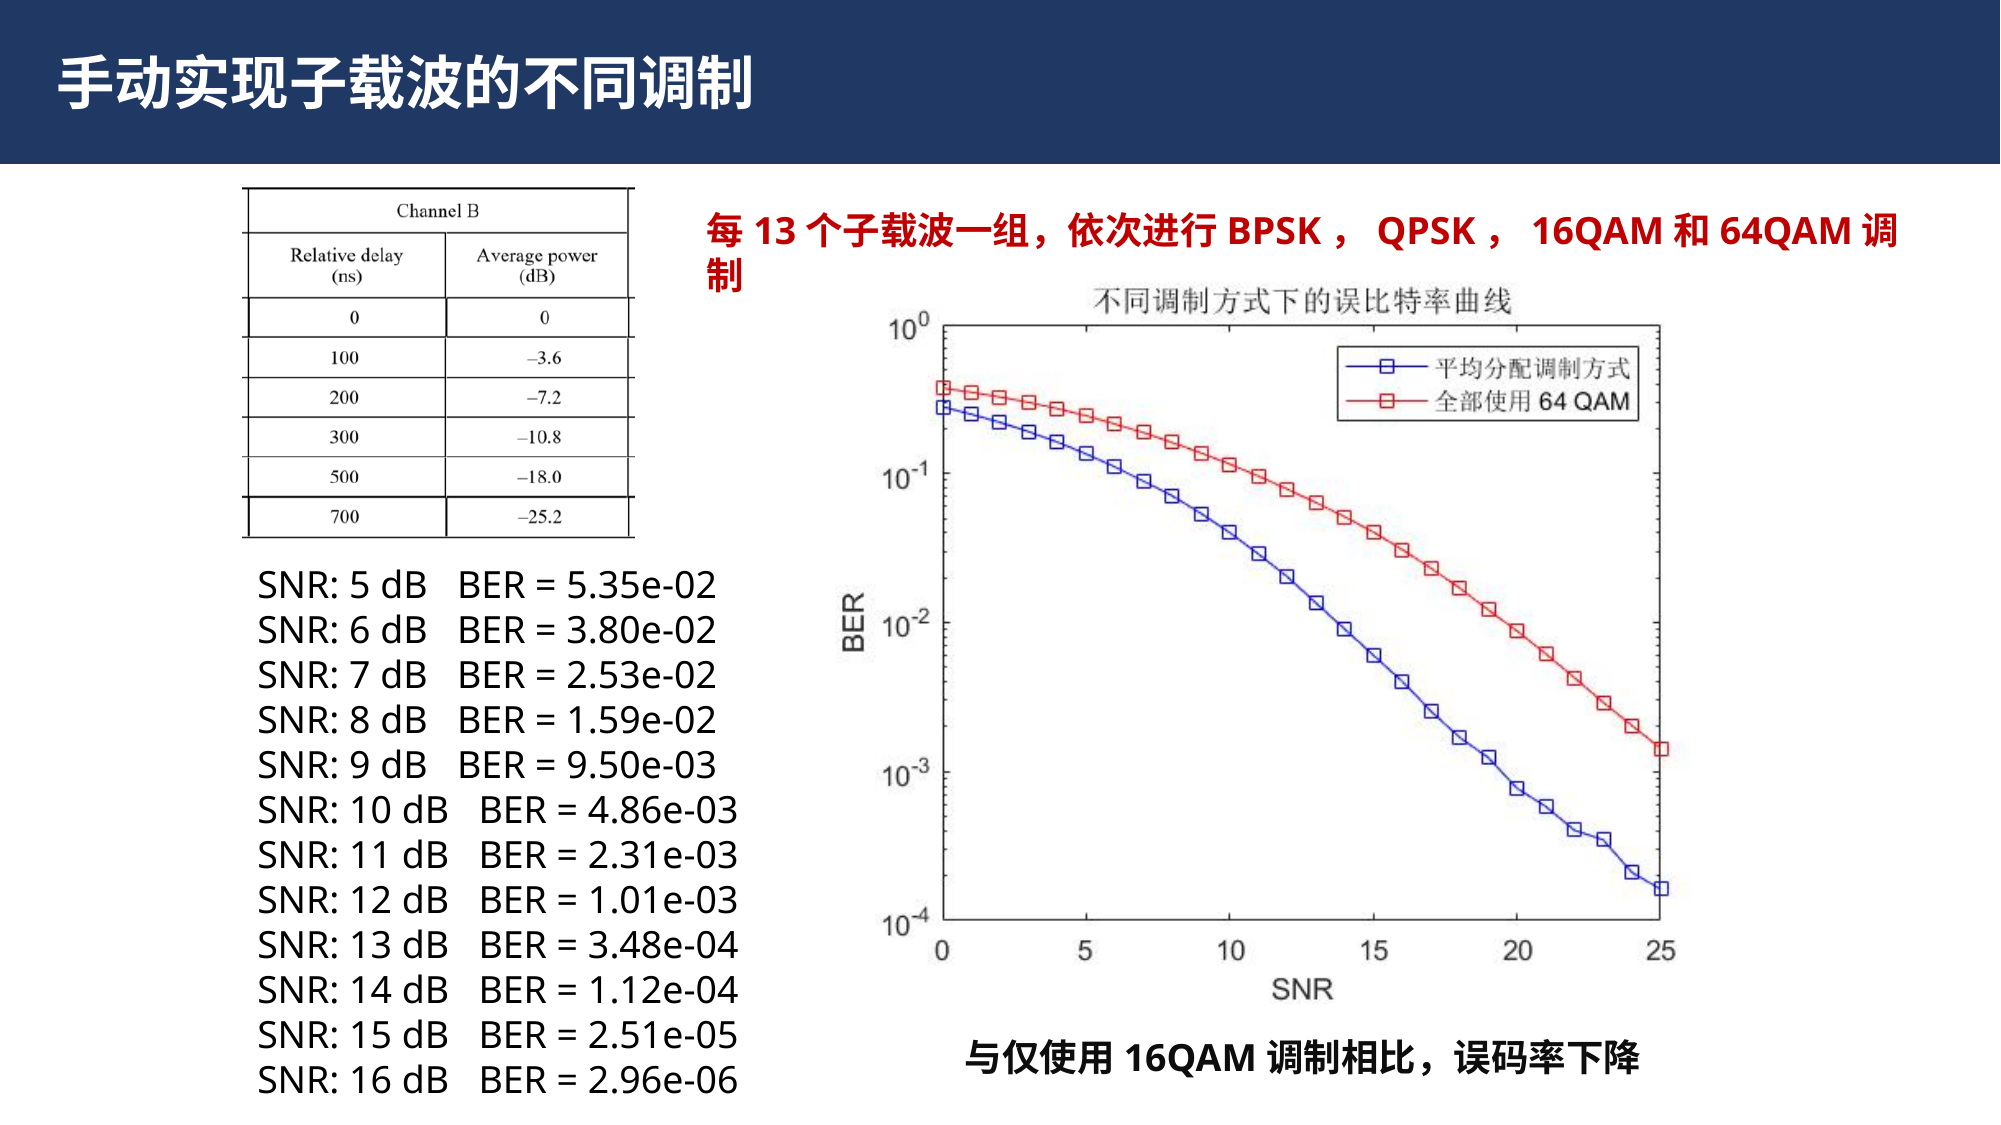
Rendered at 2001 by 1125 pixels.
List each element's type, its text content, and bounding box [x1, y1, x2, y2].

picture [823, 269, 1748, 1008]
text_box 与仅使用16QAM调制相比，误码率下降 [950, 1026, 1679, 1086]
text_box 每13个子载波一组，依次进行BPSK，QPSK，16QAM和64QAM调制 [692, 199, 1937, 305]
text_box 手动实现子载波的不同调制 [41, 39, 1289, 124]
text_box SNR: 5 dB BER = 5.35e-02 SNR: 6 dB BER = 3.80e-02 SNR: 7 dB BER = 2.53e-02 SNR: 8 dB BER = 1.59e-02 SNR: 9 dB BER = 9.50e-03 SNR: 10 dB BER = 4.86e-03 SNR: 11 dB BER = 2.31e-03 SNR: 12 dB BER = 1.01e-03 SNR: 13 dB BER = 3.48e-04 SNR: 14 dB BER = 1.12e-04 SNR: 15 dB BER = 2.51e-05 SNR: 16 dB BER = 2.96e-06 [242, 553, 794, 1109]
text_box [0, 0, 2000, 165]
picture [242, 177, 635, 544]
